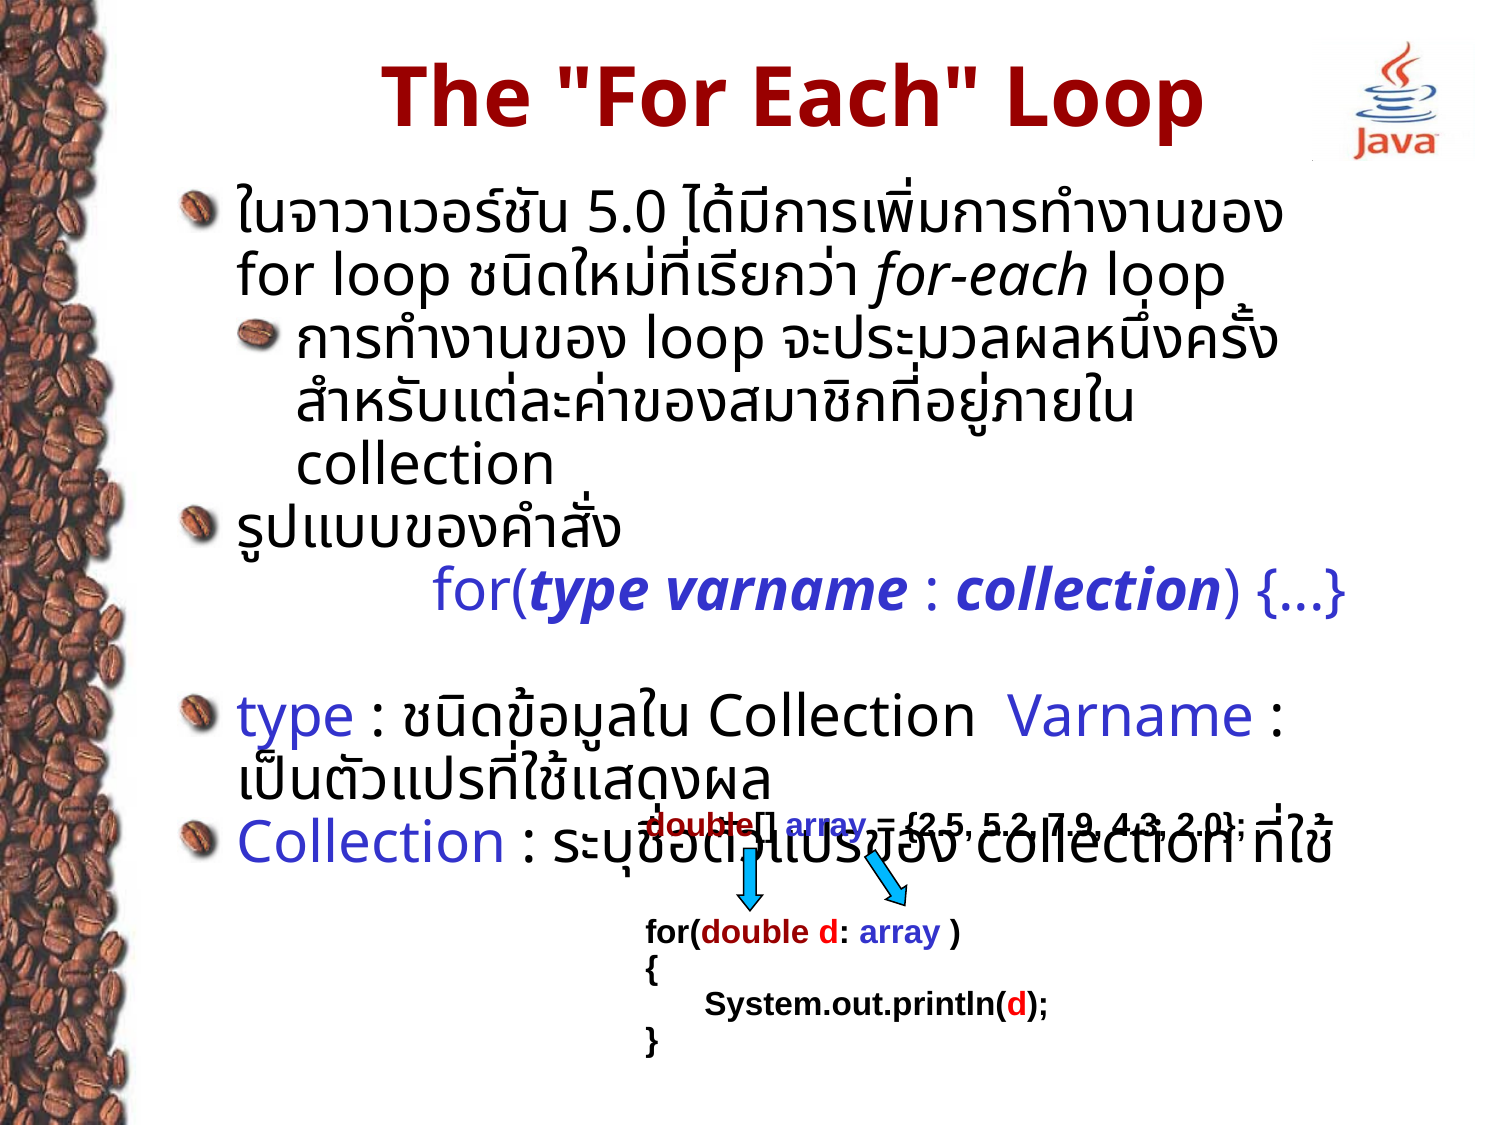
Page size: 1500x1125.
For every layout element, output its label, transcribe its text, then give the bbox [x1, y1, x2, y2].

text_box double[] array = {2.5, 5.2, 7.9, 4.3, 2.0}; for(double d: array ) { System.out.println(d); } [512, 799, 1313, 1038]
picture [177, 187, 223, 233]
list ในจาวาเวอร์ชัน 5.0 ได้มีการเพิ่มการทำงานของ for loop ชนิดใหม่ที่เรียกว่า for-each loop การทำงานของ loop จะประมวลผลหนึ่งครั้งสำหรับแต่ละค่าของสมาชิกที่อยู่ภายใน collection รูปแบบของคำสั่ง for(type varname : collection) {...} type : ชนิดข้อมูลใน Collection Varname : เป็นตัวแปรที่ใช้แสดงผล Collection : ระบุชื่อตัวแปรของ collection ที่ใช้ [162, 174, 1388, 563]
picture [177, 691, 223, 737]
picture [177, 817, 223, 863]
picture [177, 502, 223, 548]
picture [0, 0, 141, 1125]
text_box [864, 850, 907, 906]
picture [236, 317, 283, 355]
text_box [737, 848, 763, 911]
title The "For Each" Loop [337, 49, 1251, 156]
picture [1312, 37, 1475, 161]
